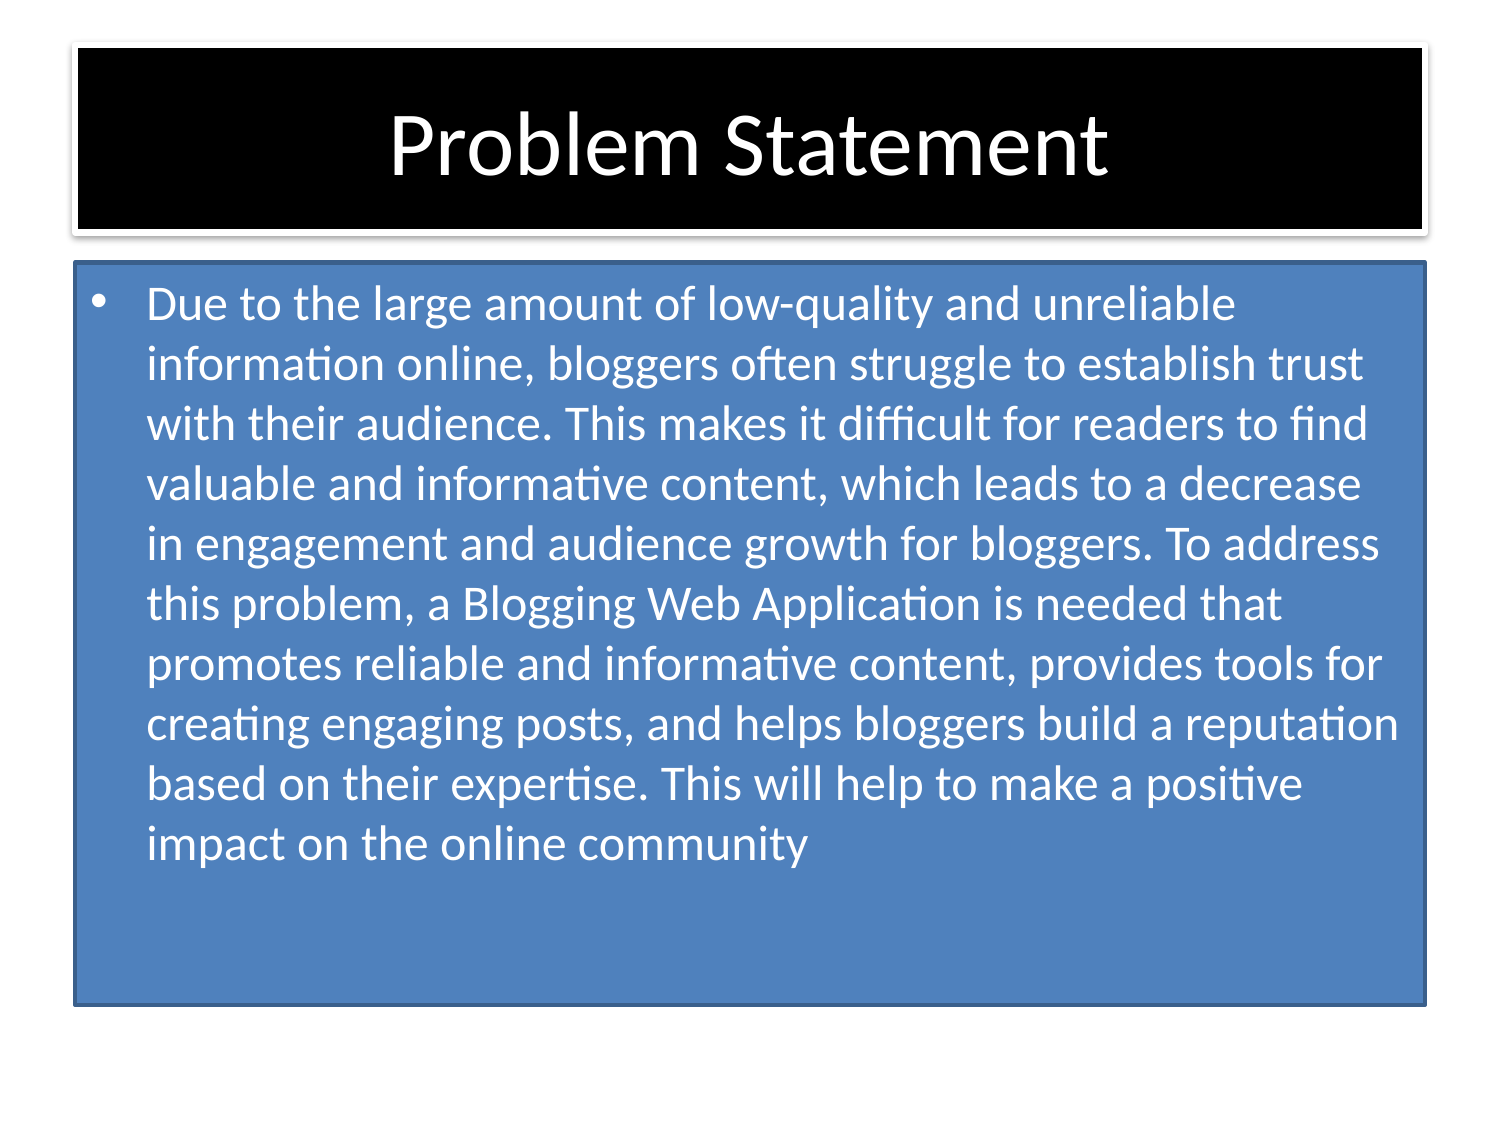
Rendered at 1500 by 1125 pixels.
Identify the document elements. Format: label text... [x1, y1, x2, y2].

title Problem Statement [72, 42, 1428, 236]
list Due to the large amount of low-quality and unreliable information online, bloggers often struggle to establish trust with their audience. This makes it difficult for readers to find valuable and informative content, which leads to a decrease in engagement and audience growth for bloggers. To address this problem, a Blogging Web Application is needed that promotes reliable and informative content, provides tools for creating engaging posts, and helps bloggers build a reputation based on their expertise. This will help to make a positive impact on the online community [73, 260, 1427, 1007]
